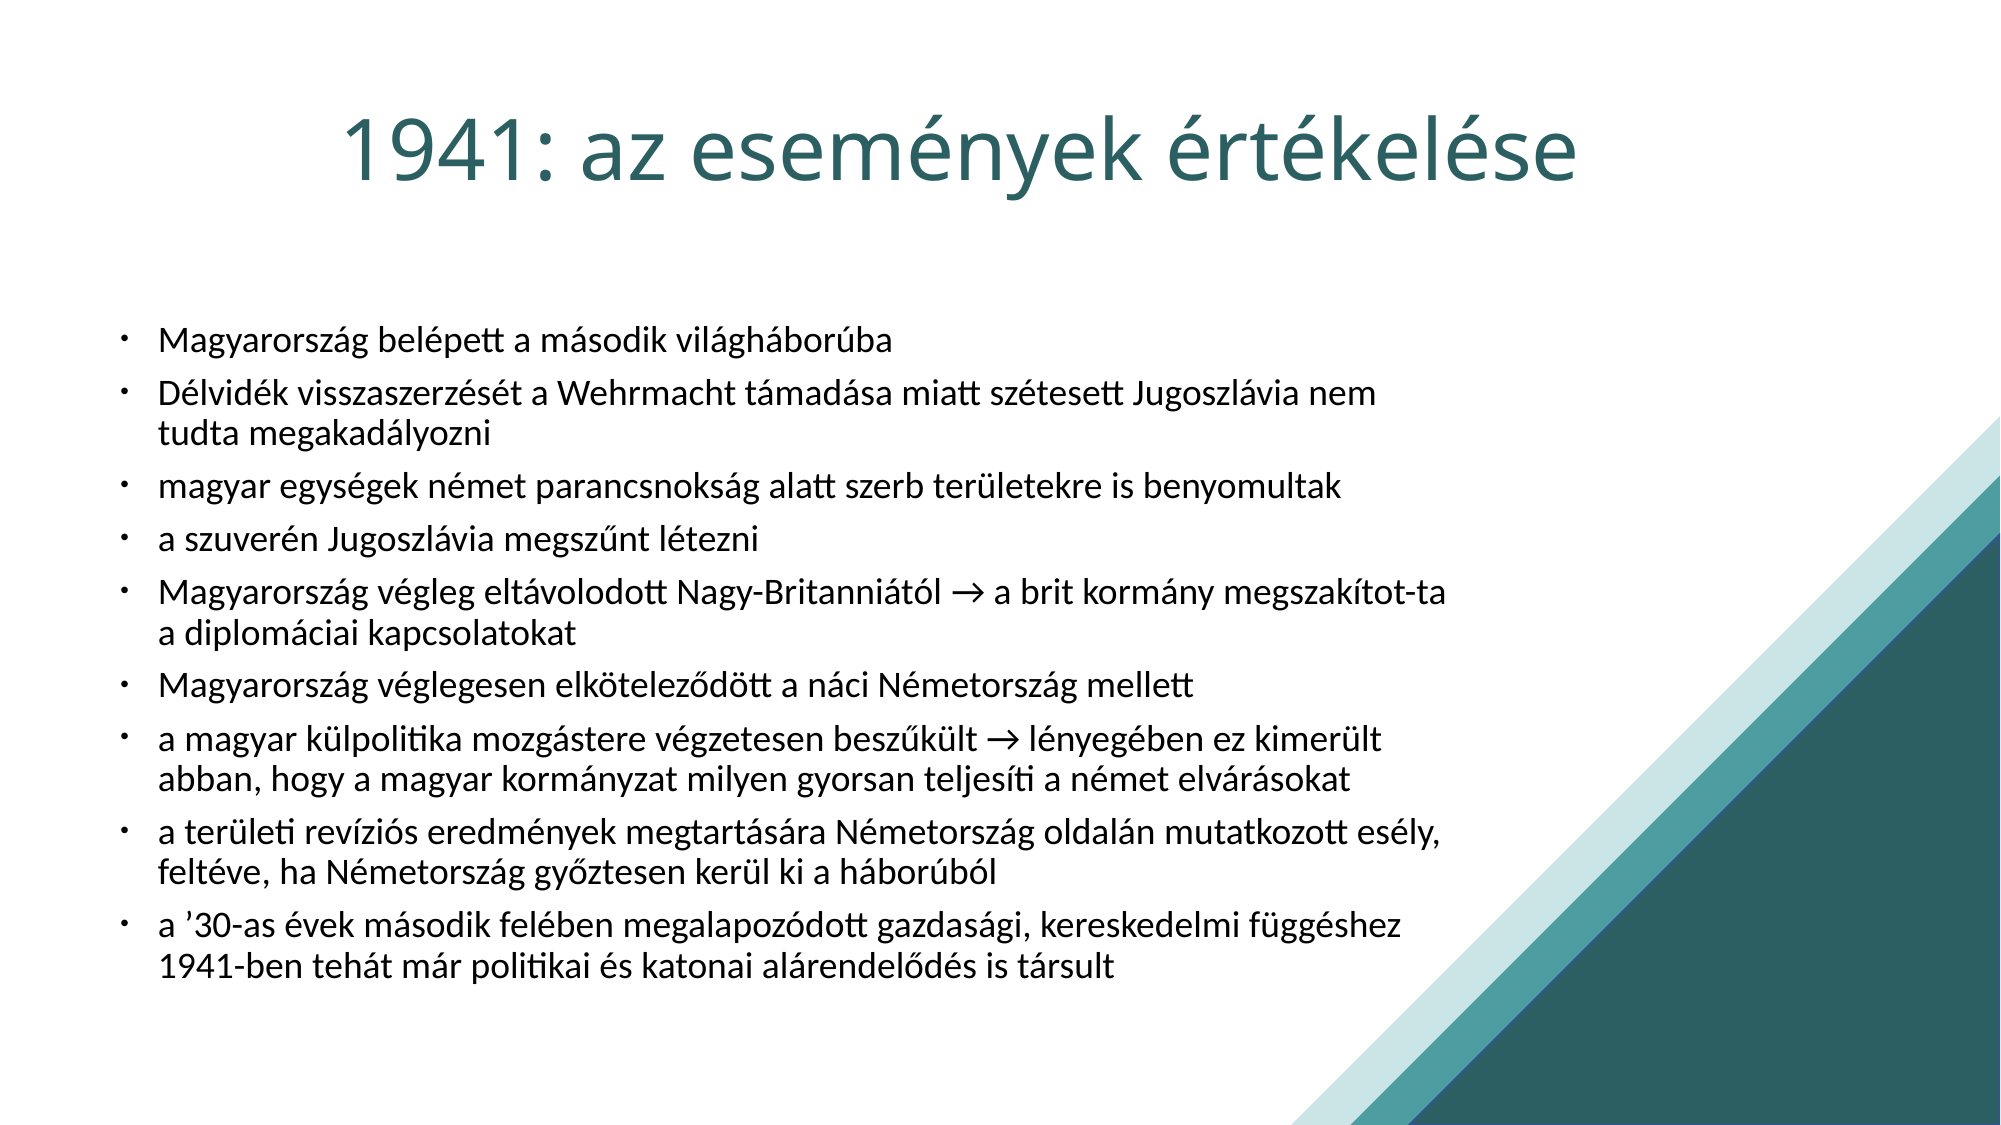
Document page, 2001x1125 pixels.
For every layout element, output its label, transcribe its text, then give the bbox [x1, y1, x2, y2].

title 1941: az események értékelése [324, 59, 1675, 247]
list Magyarország belépett a második világháborúba Délvidék visszaszerzését a Wehrmacht támadása miatt szétesett Jugoszlávia nem tudta megakadályozni magyar egységek német parancsnokság alatt szerb területekre is benyomultak a szuverén Jugoszlávia megszűnt létezni Magyarország végleg eltávolodott Nagy-Britanniától → a brit kormány megszakítot-ta a diplomáciai kapcsolatokat Magyarország véglegesen elköteleződött a náci Németország mellett a magyar külpolitika mozgástere végzetesen beszűkült → lényegében ez kimerült abban, hogy a magyar kormányzat milyen gyorsan teljesíti a német elvárásokat a területi revíziós eredmények megtartására Németország oldalán mutatkozott esély, feltéve, ha Németország győztesen kerül ki a háborúból a ’30-as évek második felében megalapozódott gazdasági, kereskedelmi függéshez 1941-ben tehát már politikai és katonai alárendelődés is társult [105, 312, 1466, 1125]
